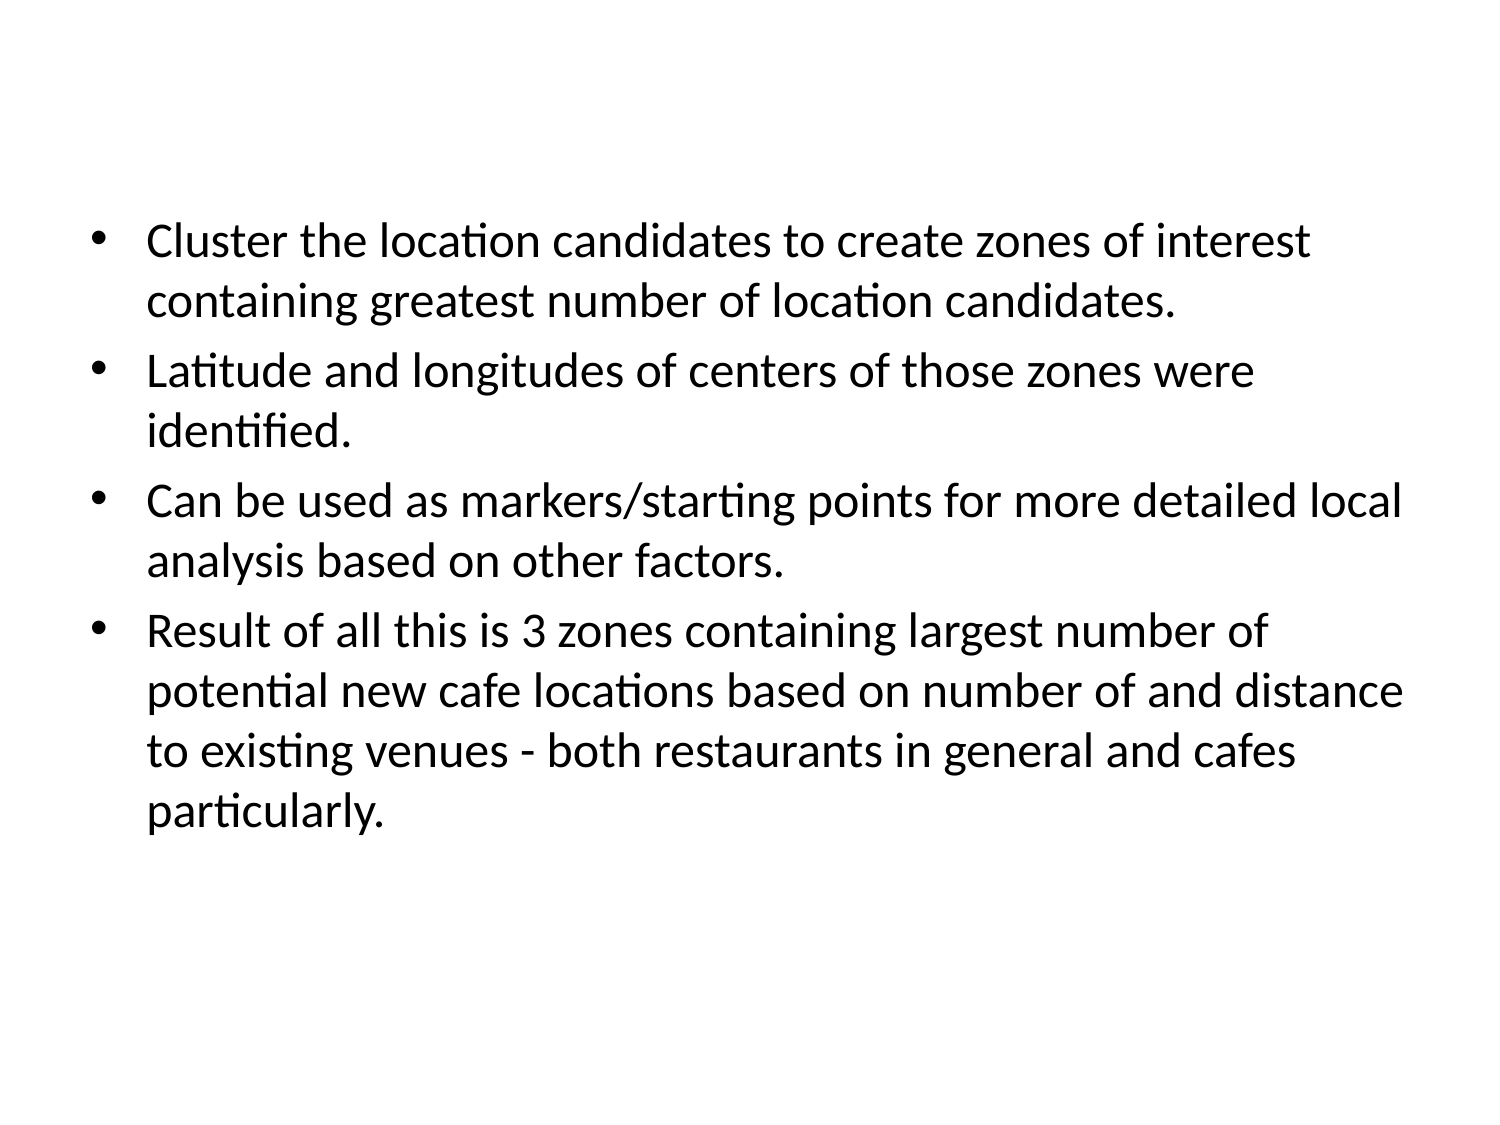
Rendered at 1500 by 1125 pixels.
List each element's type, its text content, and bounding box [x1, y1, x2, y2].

list Cluster the location candidates to create zones of interest containing greatest number of location candidates. Latitude and longitudes of centers of those zones were identified. Can be used as markers/starting points for more detailed local analysis based on other factors. Result of all this is 3 zones containing largest number of potential new cafe locations based on number of and distance to existing venues - both restaurants in general and cafes particularly. [75, 200, 1425, 1063]
